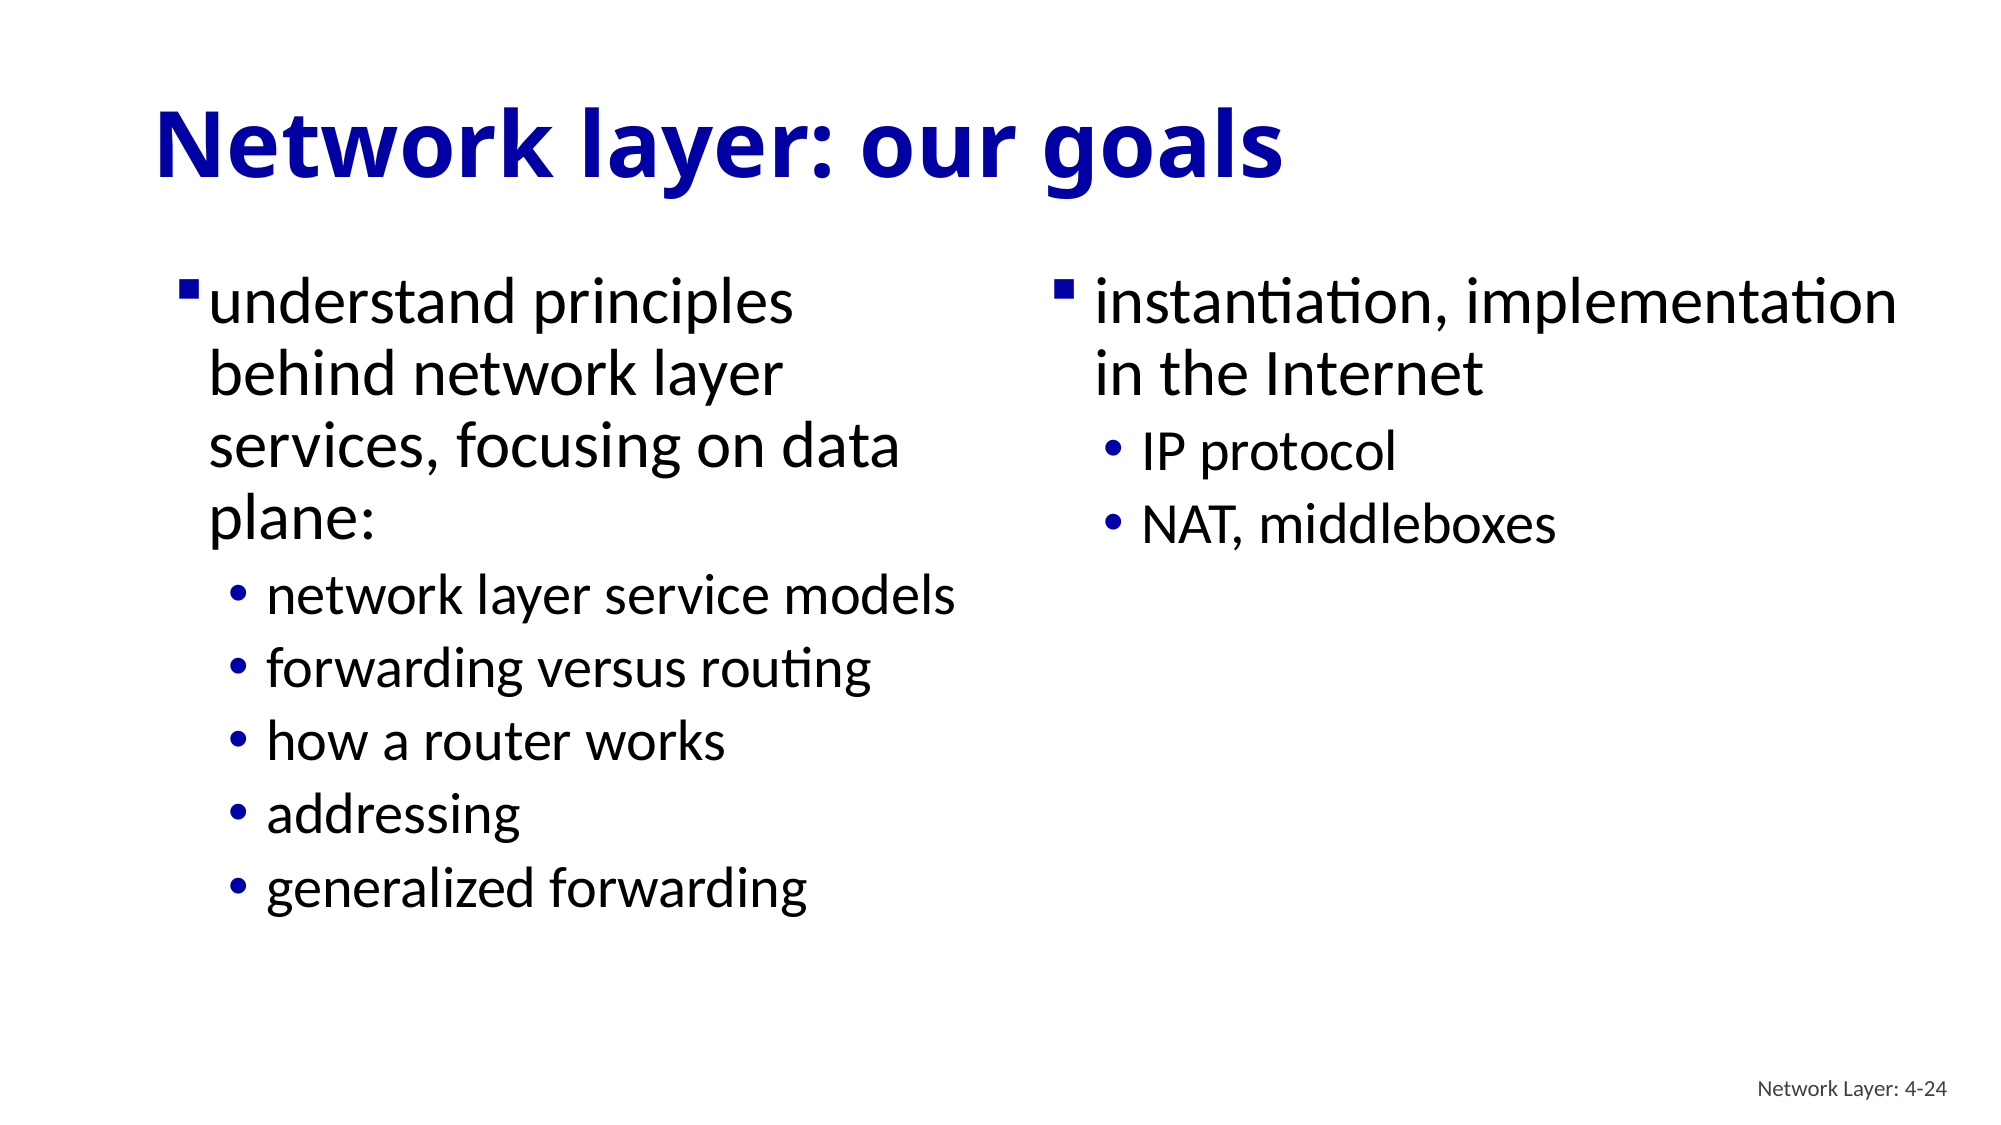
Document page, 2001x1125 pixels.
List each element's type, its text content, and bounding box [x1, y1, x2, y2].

list understand principles behind network layer services, focusing on data plane: network layer service models forwarding versus routing how a router works addressing generalized forwarding [137, 257, 988, 1029]
title Network layer: our goals [137, 74, 1863, 221]
list instantiation, implementation in the Internet IP protocol NAT, middleboxes [1012, 257, 1929, 972]
slide_number Network Layer: 4-24 [1512, 1056, 1963, 1117]
